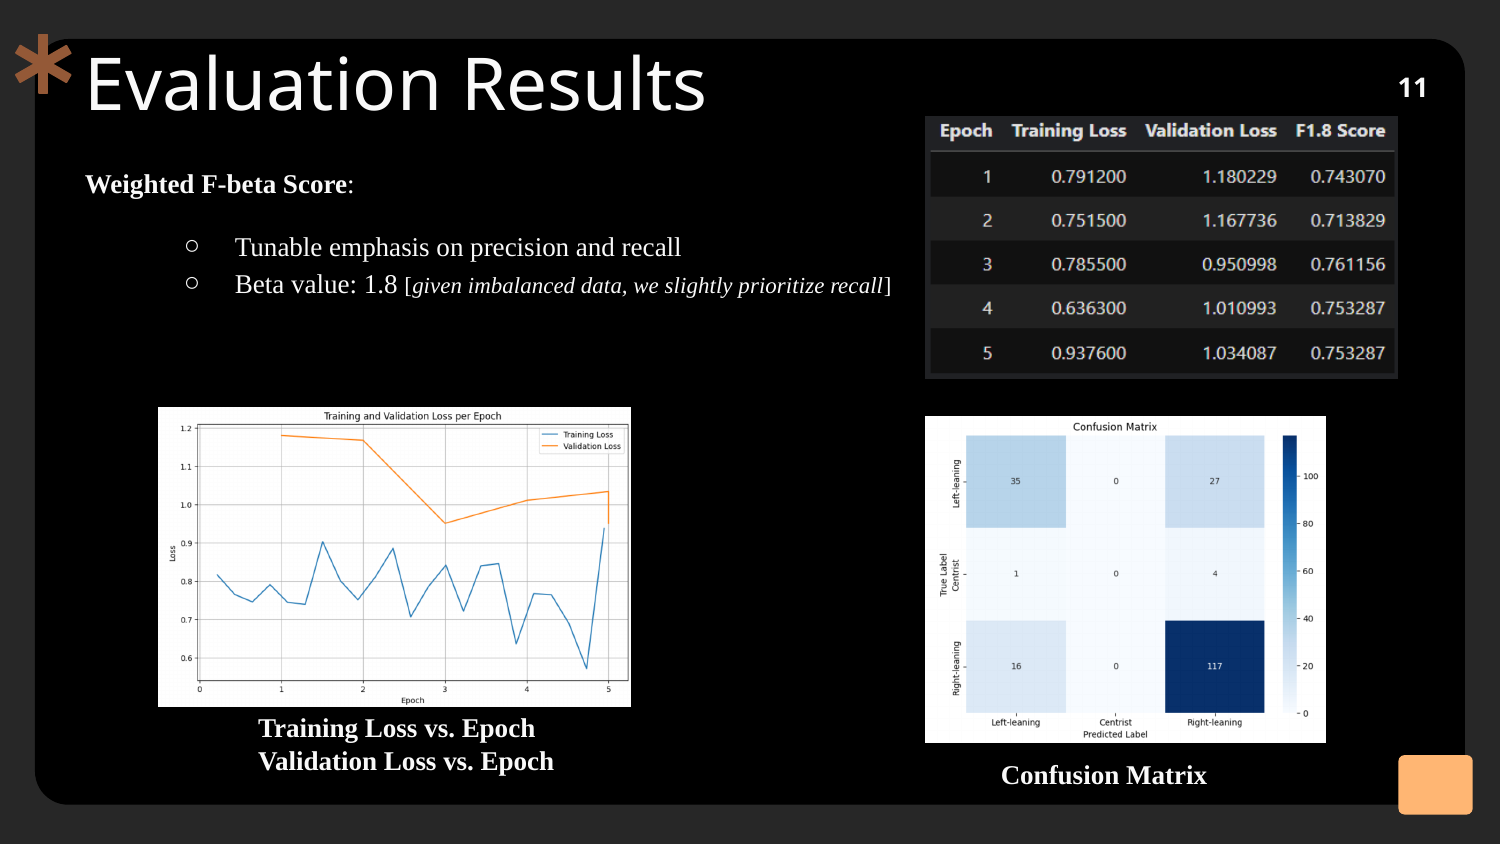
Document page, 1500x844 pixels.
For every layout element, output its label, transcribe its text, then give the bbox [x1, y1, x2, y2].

text_box Weighted F-beta Score: Tunable emphasis on precision and recall Beta value: 1.8 [given imbalanced data, we slightly prioritize recall] [69, 146, 920, 352]
picture [158, 407, 631, 707]
picture [925, 116, 1398, 380]
title Evaluation Results [69, 22, 1334, 117]
text_box Confusion Matrix [985, 751, 1238, 805]
slide_number ‹#› [1382, 55, 1473, 120]
picture [925, 416, 1326, 743]
text_box Training Loss vs. Epoch Validation Loss vs. Epoch [243, 715, 575, 791]
